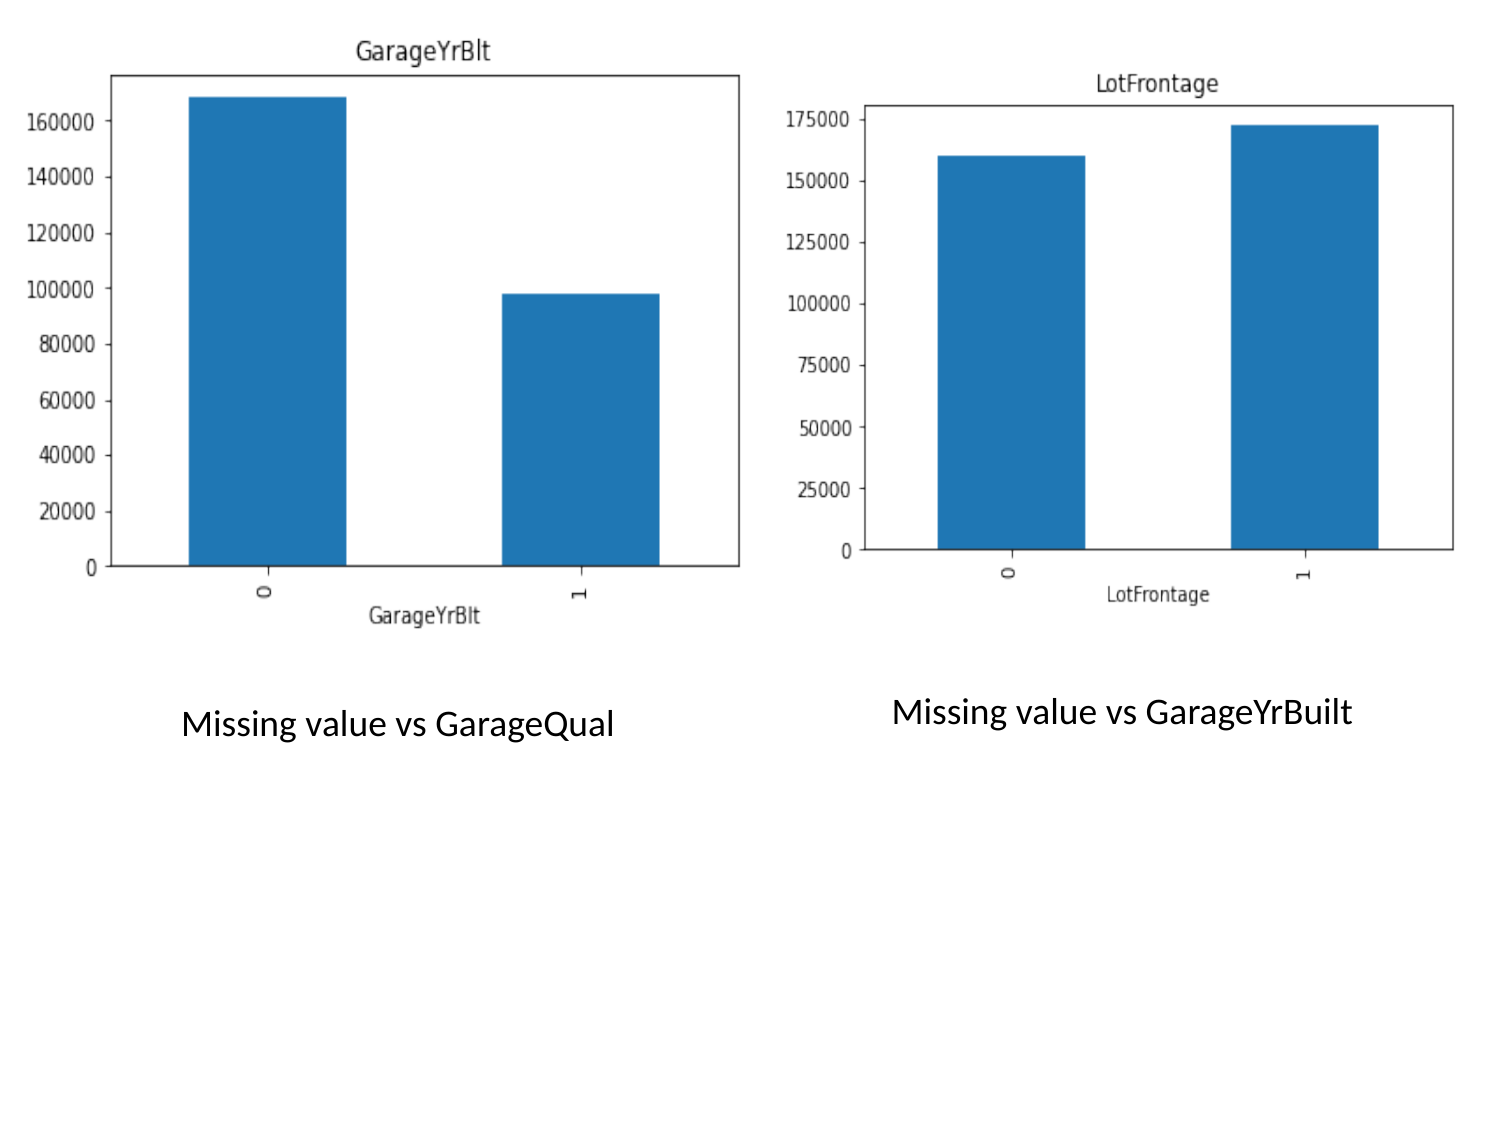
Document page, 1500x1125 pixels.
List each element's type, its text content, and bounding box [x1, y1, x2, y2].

text_box Missing value vs GarageQual [166, 691, 631, 797]
picture [773, 58, 1466, 622]
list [13, 23, 751, 645]
text_box Missing value vs GarageYrBuilt [876, 679, 1369, 785]
